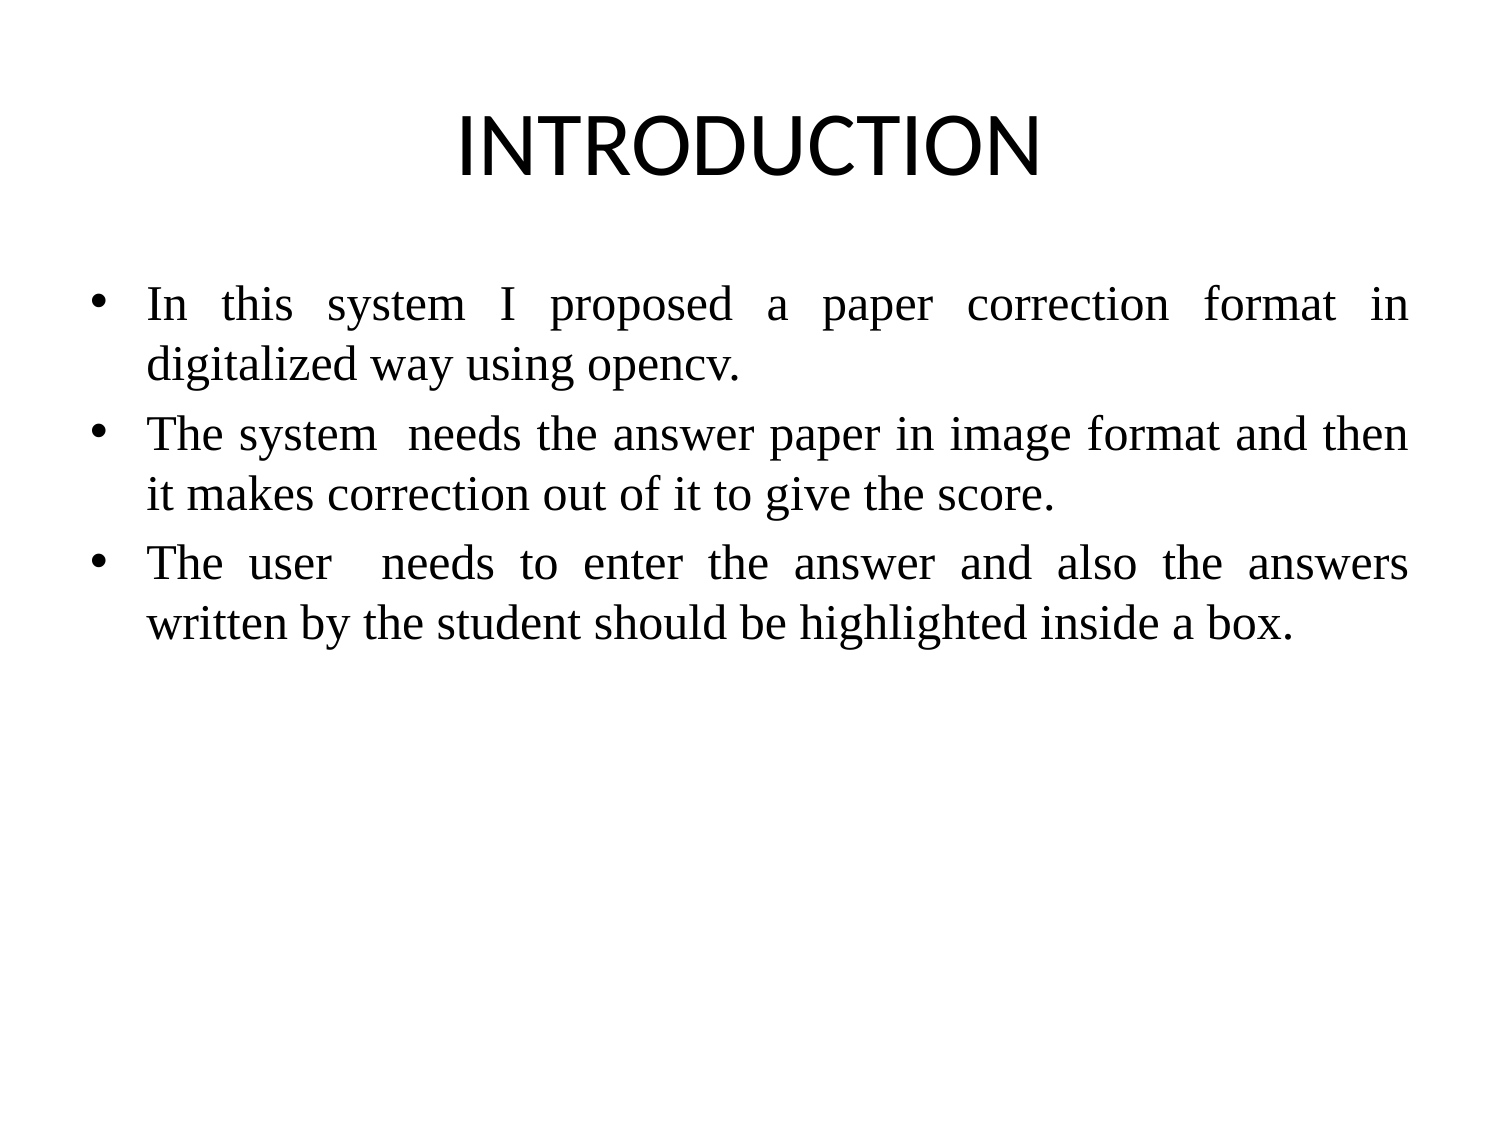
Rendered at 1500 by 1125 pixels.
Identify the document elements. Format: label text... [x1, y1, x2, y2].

list In this system I proposed a paper correction format in digitalized way using opencv. The system needs the answer paper in image format and then it makes correction out of it to give the score. The user needs to enter the answer and also the answers written by the student should be highlighted inside a box. [75, 262, 1425, 1005]
title INTRODUCTION [75, 45, 1425, 233]
